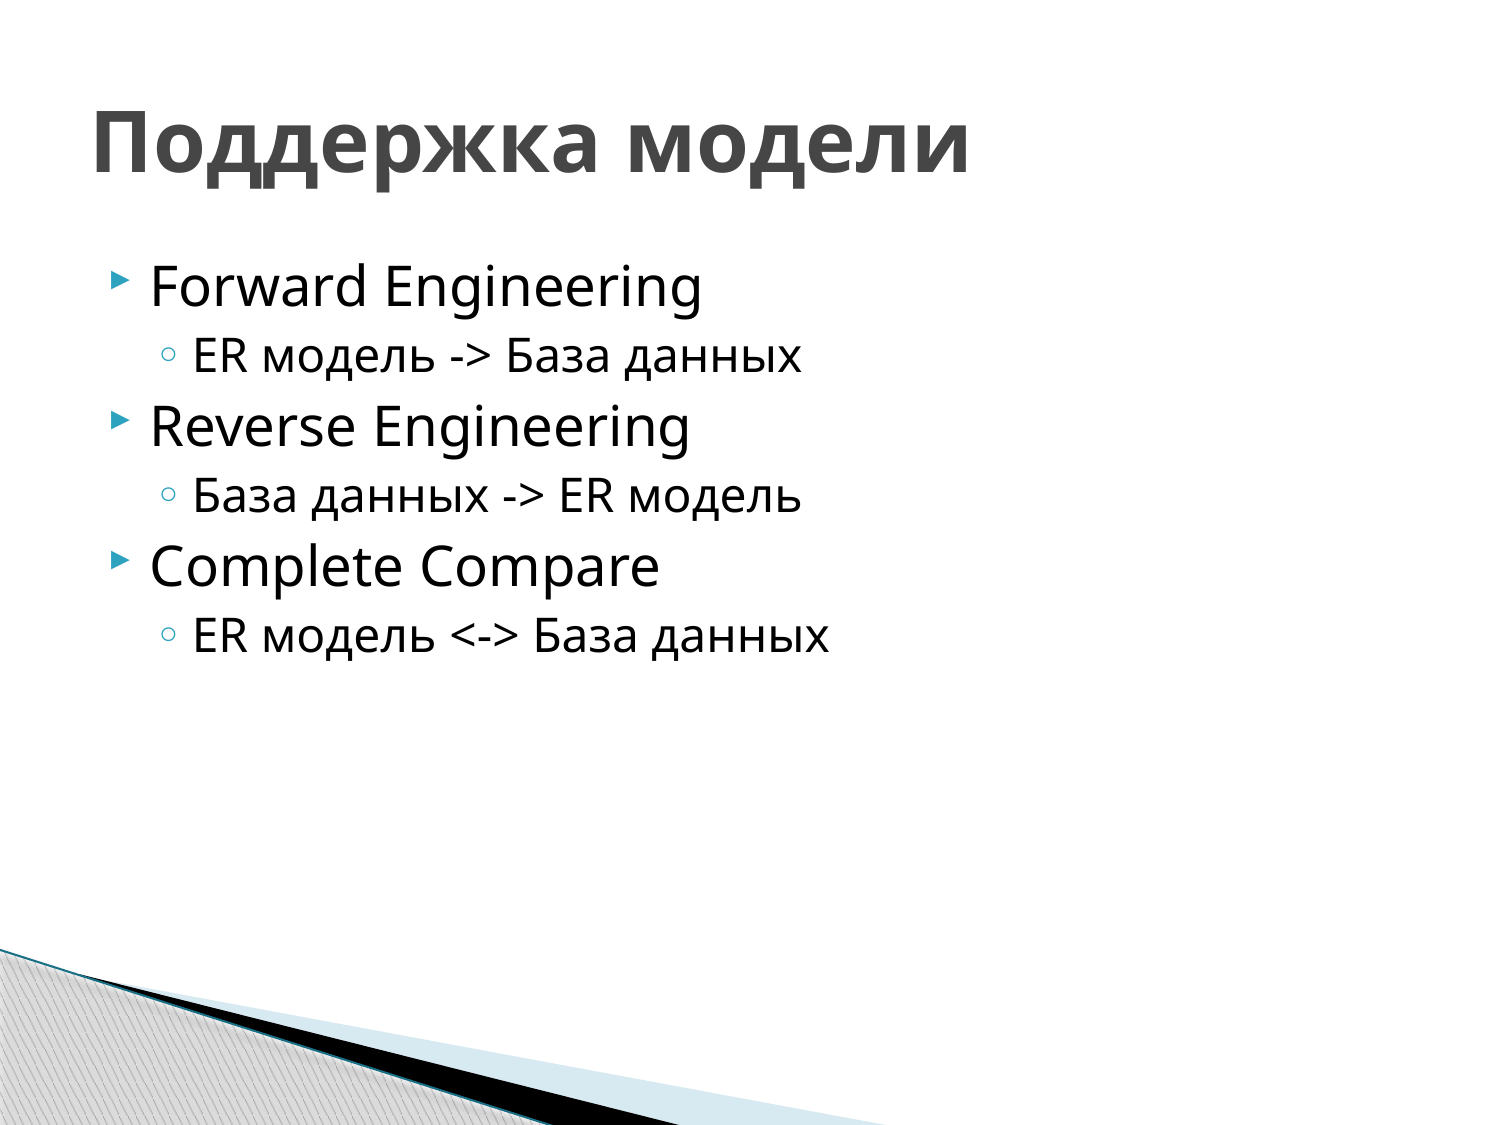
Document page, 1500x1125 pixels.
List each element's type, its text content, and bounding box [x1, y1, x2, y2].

list Forward Engineering ER модель -> База данных Reverse Engineering База данных -> ER модель Complete Compare ER модель <-> База данных [75, 242, 1425, 986]
title Поддержка модели [75, 45, 1425, 233]
